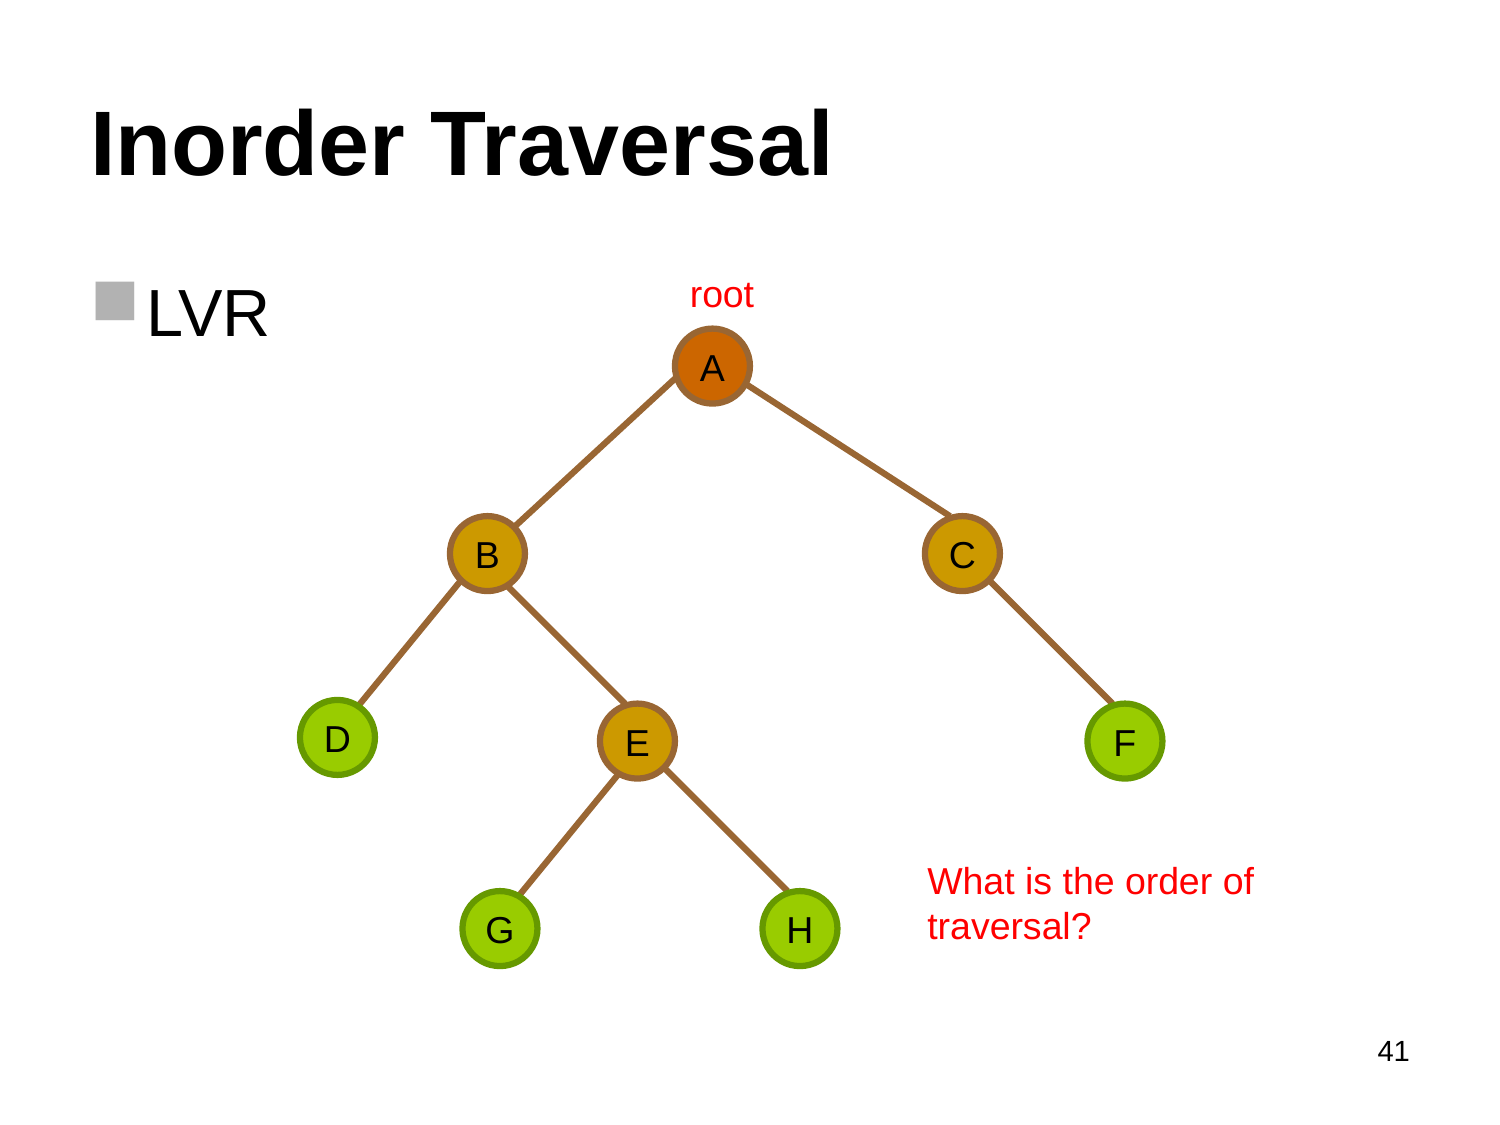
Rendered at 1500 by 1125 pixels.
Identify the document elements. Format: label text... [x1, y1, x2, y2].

title Inorder Traversal [75, 45, 1425, 233]
slide_number 41 [1074, 1024, 1426, 1103]
text_box H [762, 891, 838, 967]
text_box A [674, 328, 750, 404]
text_box root [675, 262, 788, 323]
list LVR [75, 262, 1425, 1005]
text_box E [599, 703, 675, 779]
text_box B [449, 516, 525, 592]
text_box G [462, 891, 538, 967]
text_box F [1087, 703, 1163, 779]
text_box C [924, 516, 1000, 592]
text_box What is the order of traversal? [912, 849, 1425, 955]
text_box D [299, 699, 375, 775]
